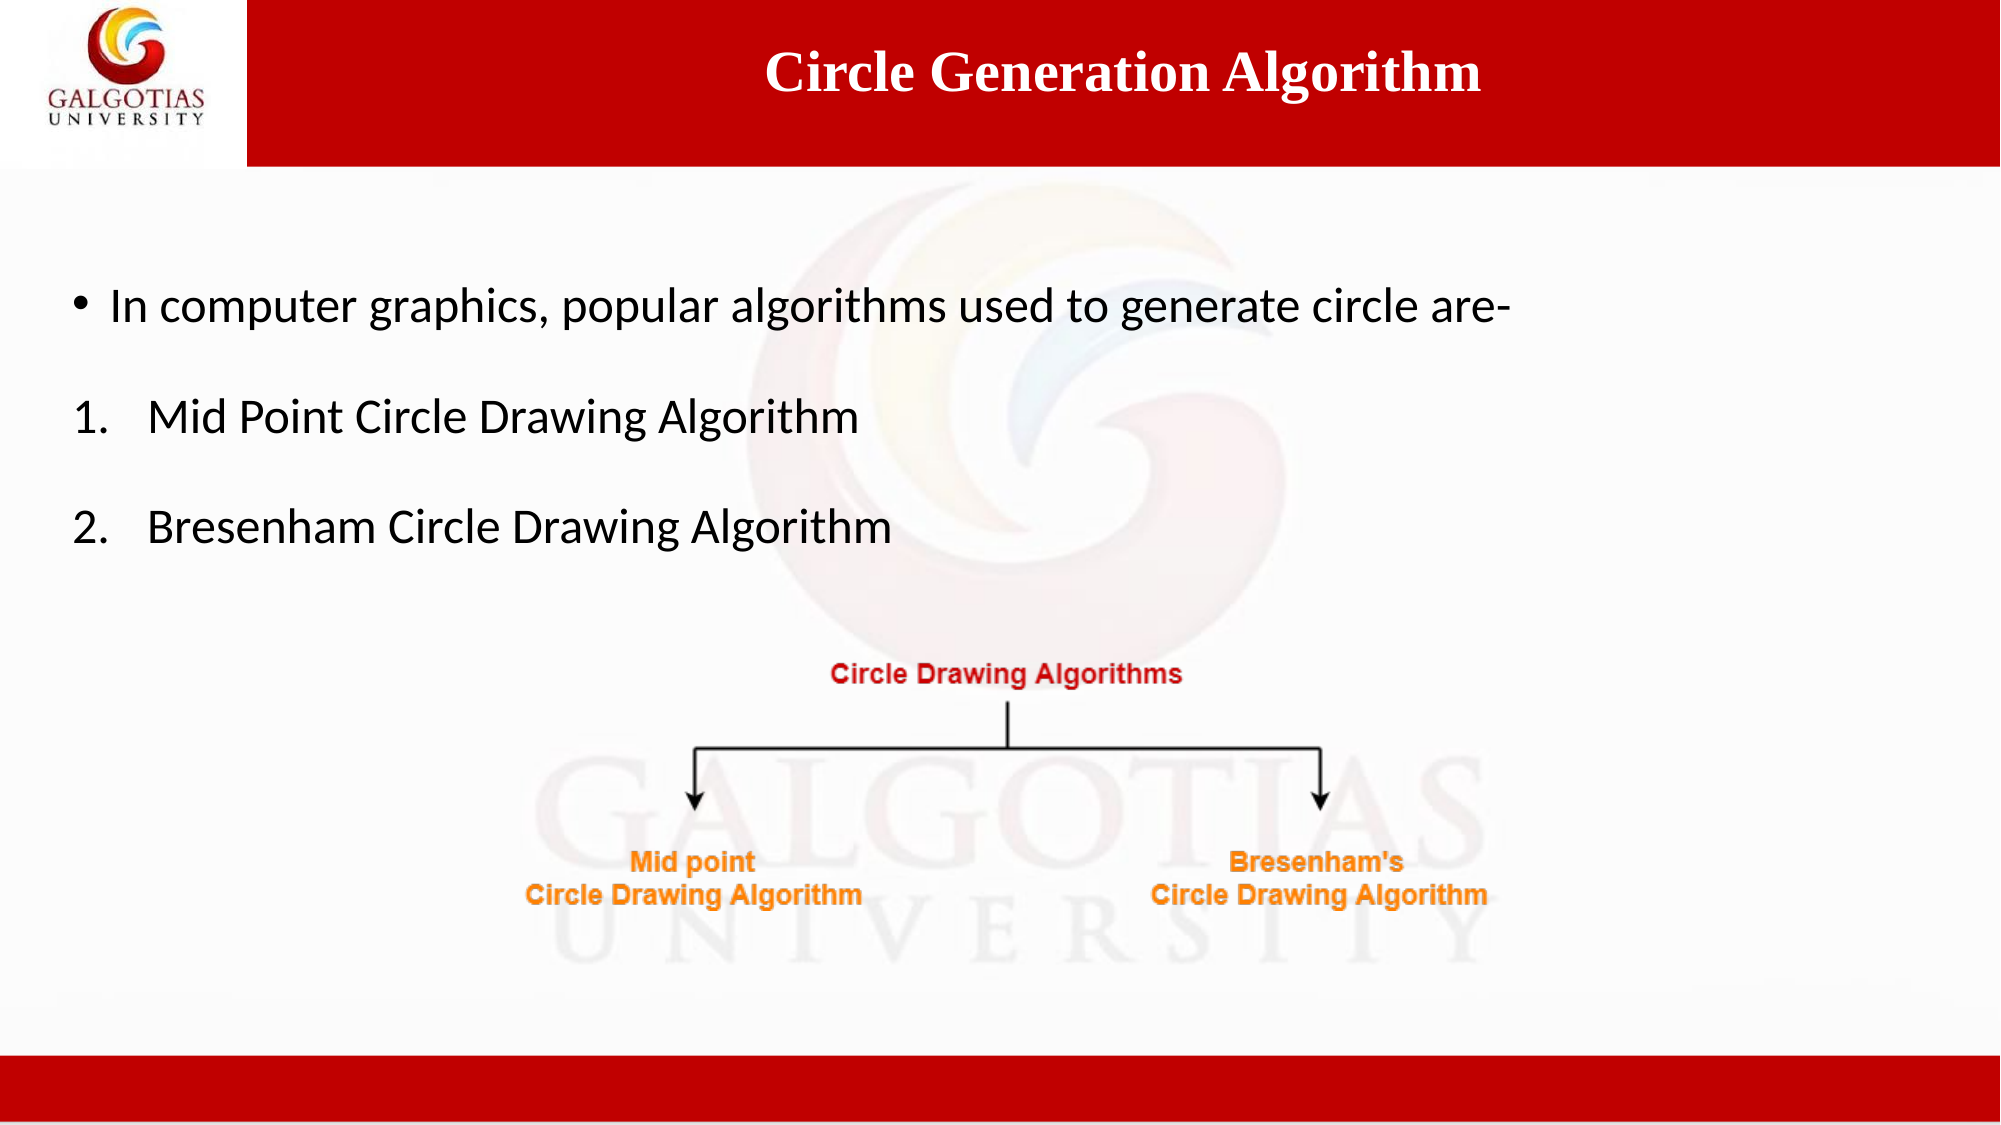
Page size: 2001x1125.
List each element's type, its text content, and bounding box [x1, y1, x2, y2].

list In computer graphics, popular algorithms used to generate circle are- Mid Point Circle Drawing Algorithm Bresenham Circle Drawing Algorithm [57, 234, 1944, 1009]
picture [0, 0, 2001, 1125]
list Circle Generation Algorithm [335, 34, 1912, 141]
